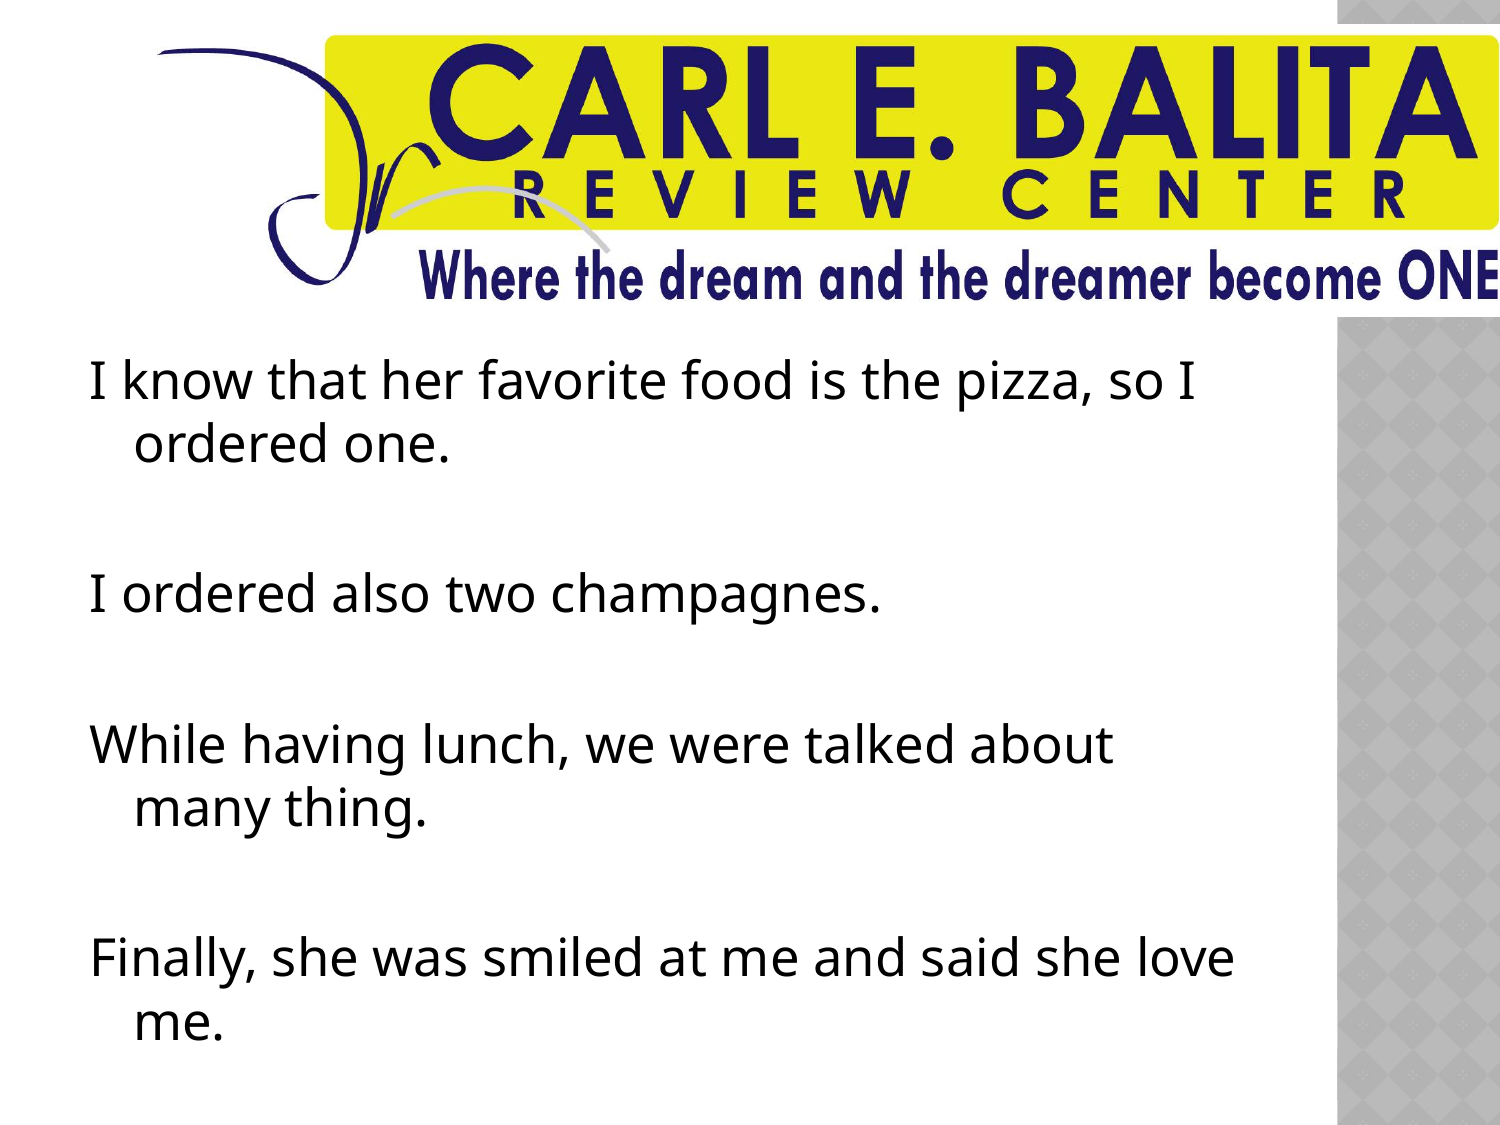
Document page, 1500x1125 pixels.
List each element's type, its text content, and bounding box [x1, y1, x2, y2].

list I know that her favorite food is the pizza, so I ordered one. I ordered also two champagnes. While having lunch, we were talked about many thing. Finally, she was smiled at me and said she love me. [75, 264, 1263, 1059]
picture [157, 24, 1500, 317]
